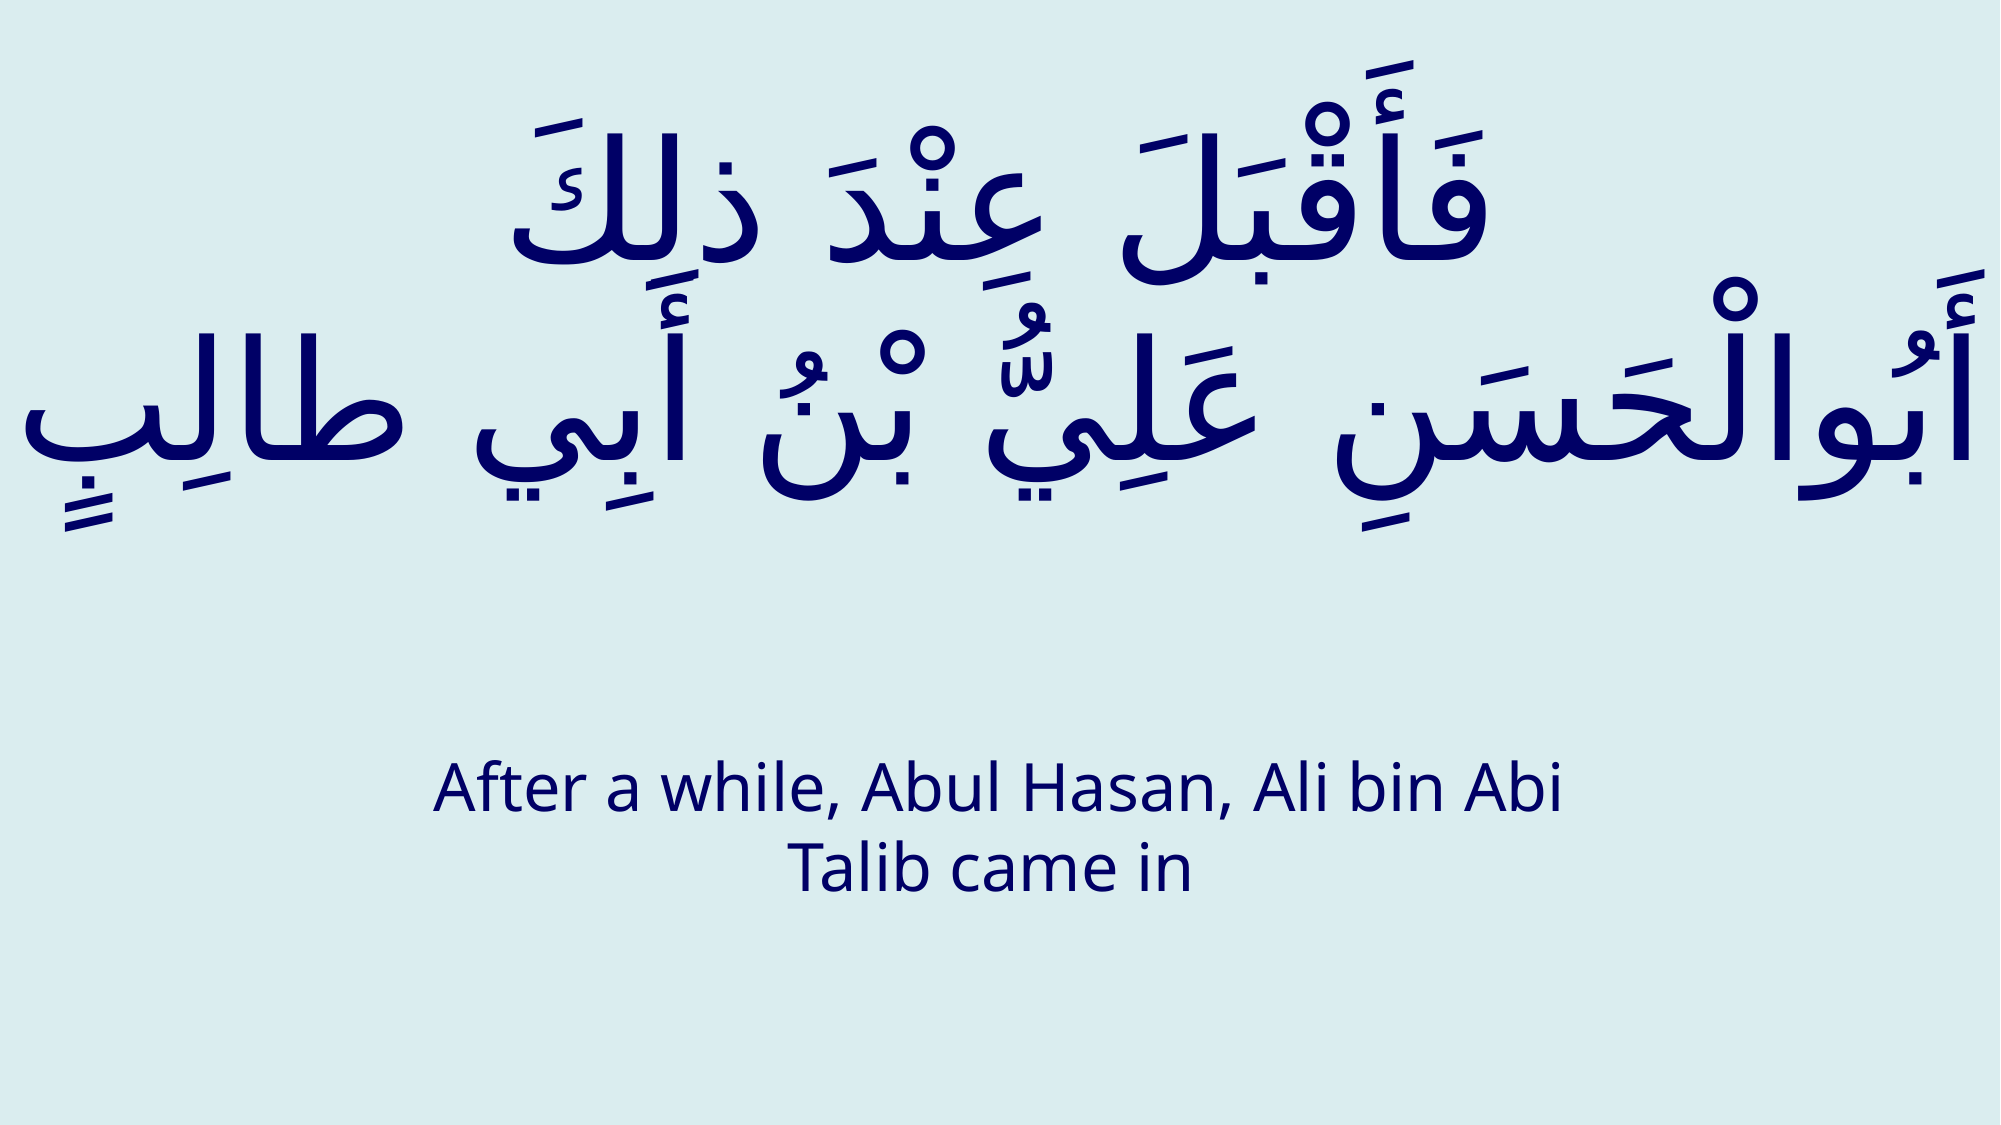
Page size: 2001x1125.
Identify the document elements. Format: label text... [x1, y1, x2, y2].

list After a while, Abul Hasan, Ali bin Abi Talib came in [356, 737, 1644, 1050]
title فَأَقْبَلَ عِنْدَ ذلِكَ أَبُوالْحَسَنِ عَلِيُّ بْنُ أَبِي طالِبٍ [0, 200, 2000, 388]
